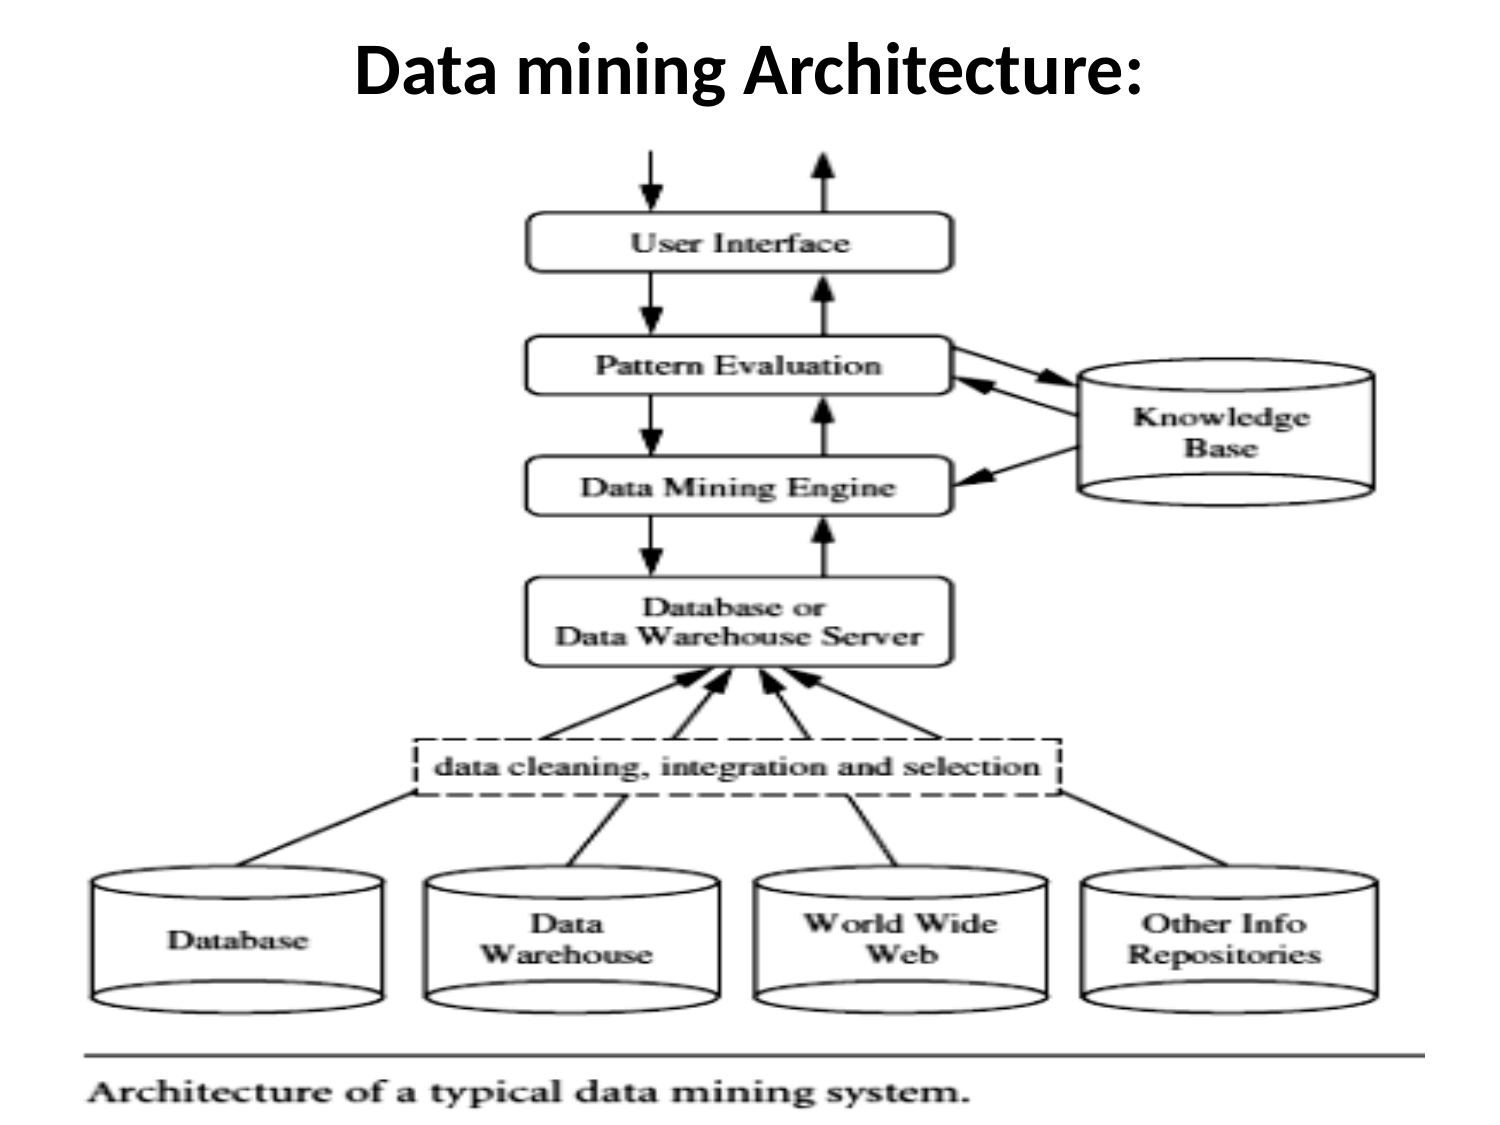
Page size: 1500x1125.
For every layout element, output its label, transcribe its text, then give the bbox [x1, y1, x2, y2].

title Data mining Architecture: [75, 12, 1425, 118]
picture [74, 137, 1426, 1113]
